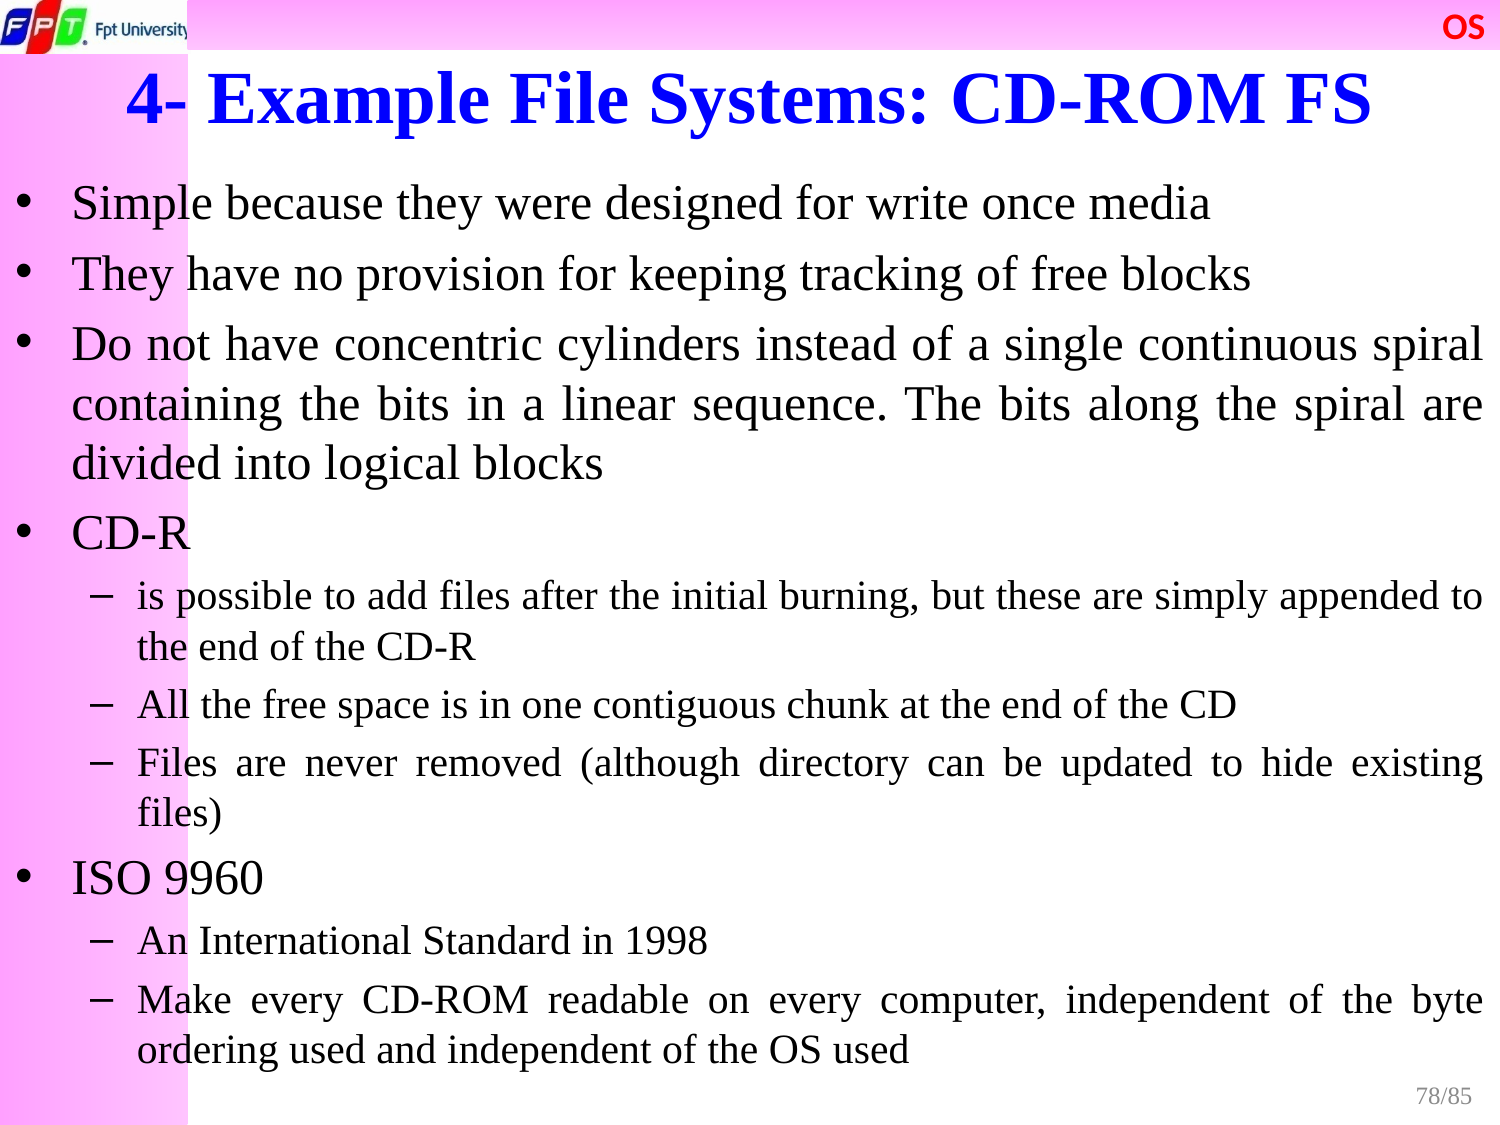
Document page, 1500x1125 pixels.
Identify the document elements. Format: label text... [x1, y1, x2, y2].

list Simple because they were designed for write once media They have no provision for keeping tracking of free blocks Do not have concentric cylinders instead of a single continuous spiral containing the bits in a linear sequence. The bits along the spiral are divided into logical blocks CD-R is possible to add files after the initial burning, but these are simply appended to the end of the CD-R All the free space is in one contiguous chunk at the end of the CD Files are never removed (although directory can be updated to hide existing files) ISO 9960 An International Standard in 1998 Make every CD-ROM readable on every computer, independent of the byte ordering used and independent of the OS used [0, 162, 1500, 1125]
title 4- Example File Systems: CD-ROM FS [0, 0, 1500, 162]
slide_number 78/85 [1137, 1074, 1488, 1116]
